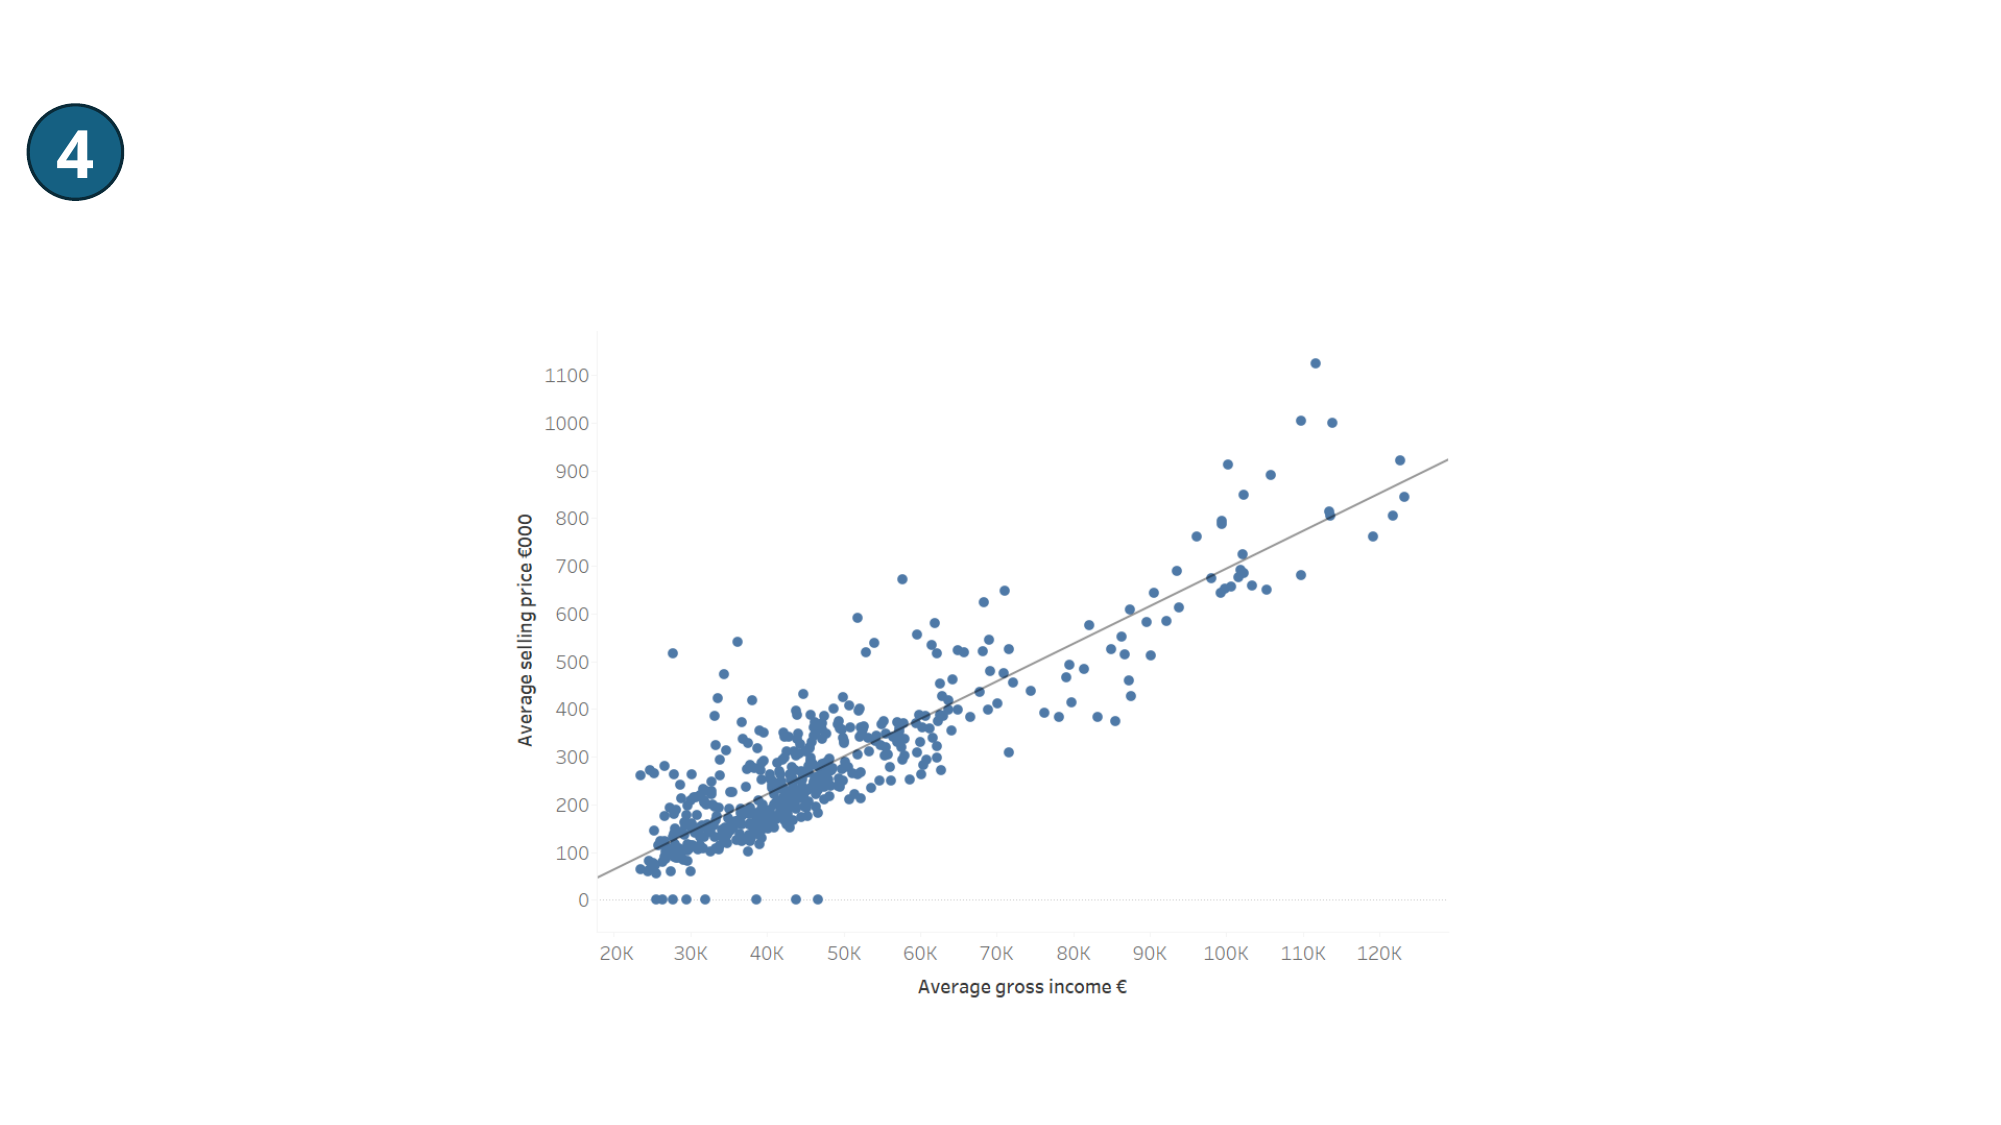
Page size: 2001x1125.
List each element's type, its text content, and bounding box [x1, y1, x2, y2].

text_box 4 [26, 103, 125, 201]
picture [508, 329, 1492, 1010]
